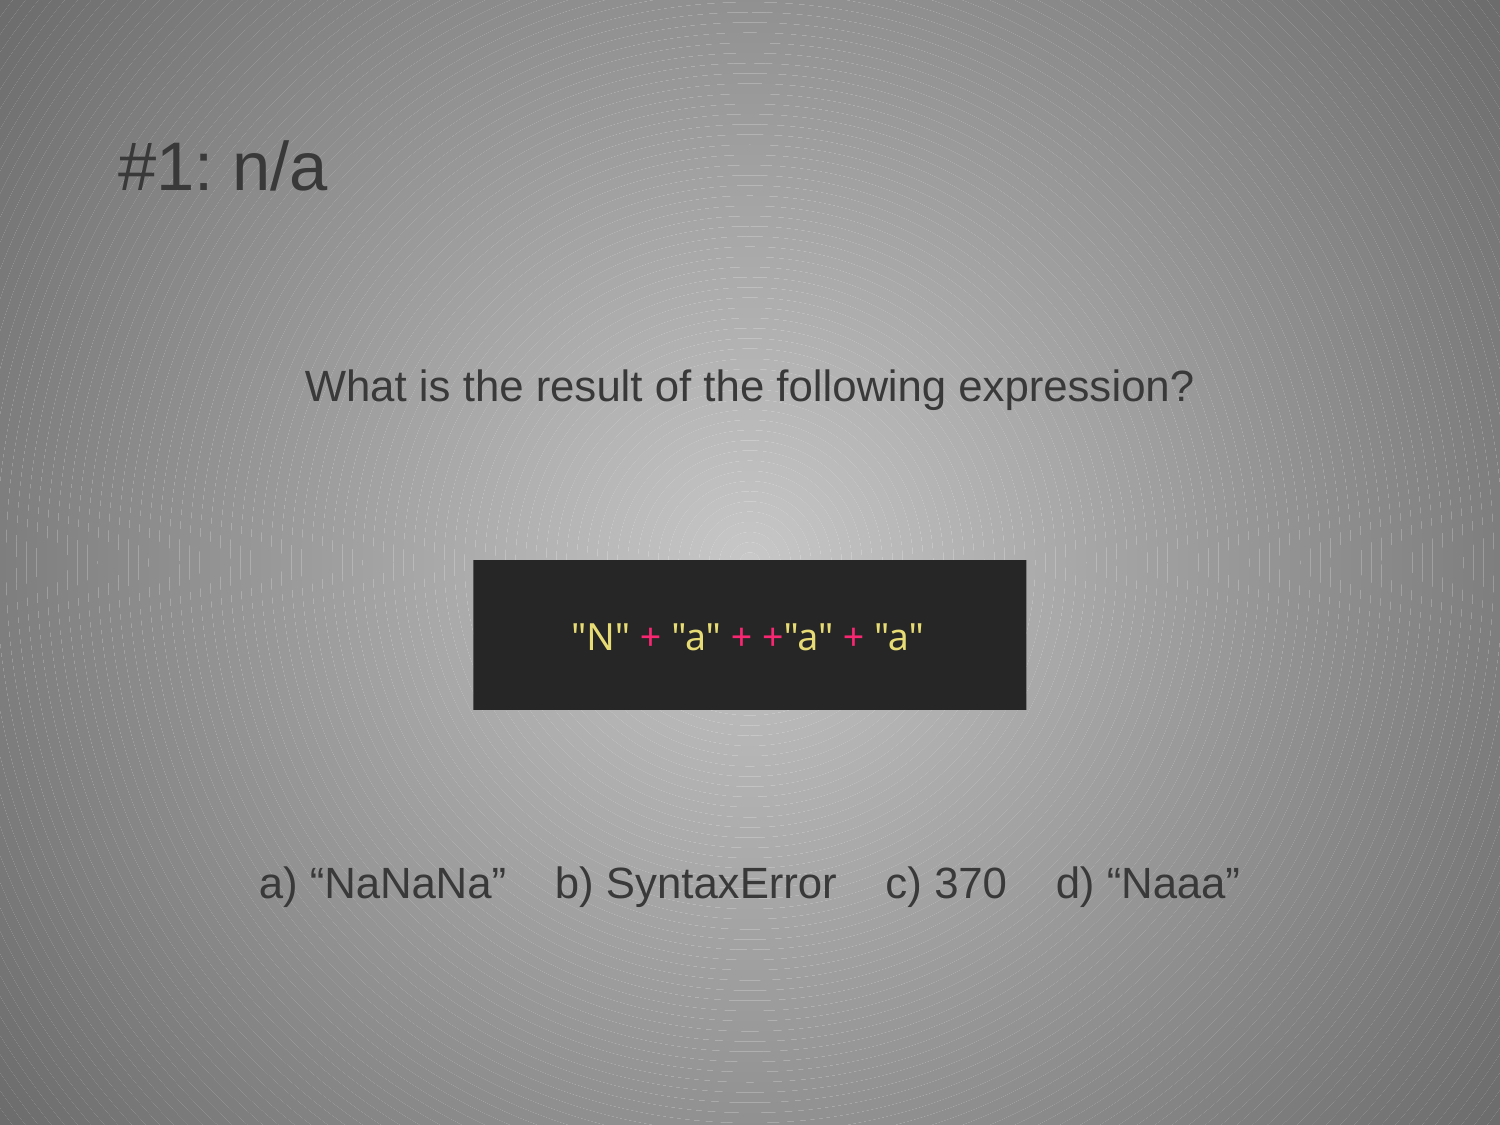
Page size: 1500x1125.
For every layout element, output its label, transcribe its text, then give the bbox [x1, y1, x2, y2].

text_box "N" + "a" + +"a" + "a" [473, 560, 1027, 710]
title #1: n/a [103, 59, 1397, 278]
text_box a) “NaNaNa” b) SyntaxError c) 370 d) “Naaa” [103, 848, 1397, 922]
list What is the result of the following expression? [103, 350, 1397, 424]
